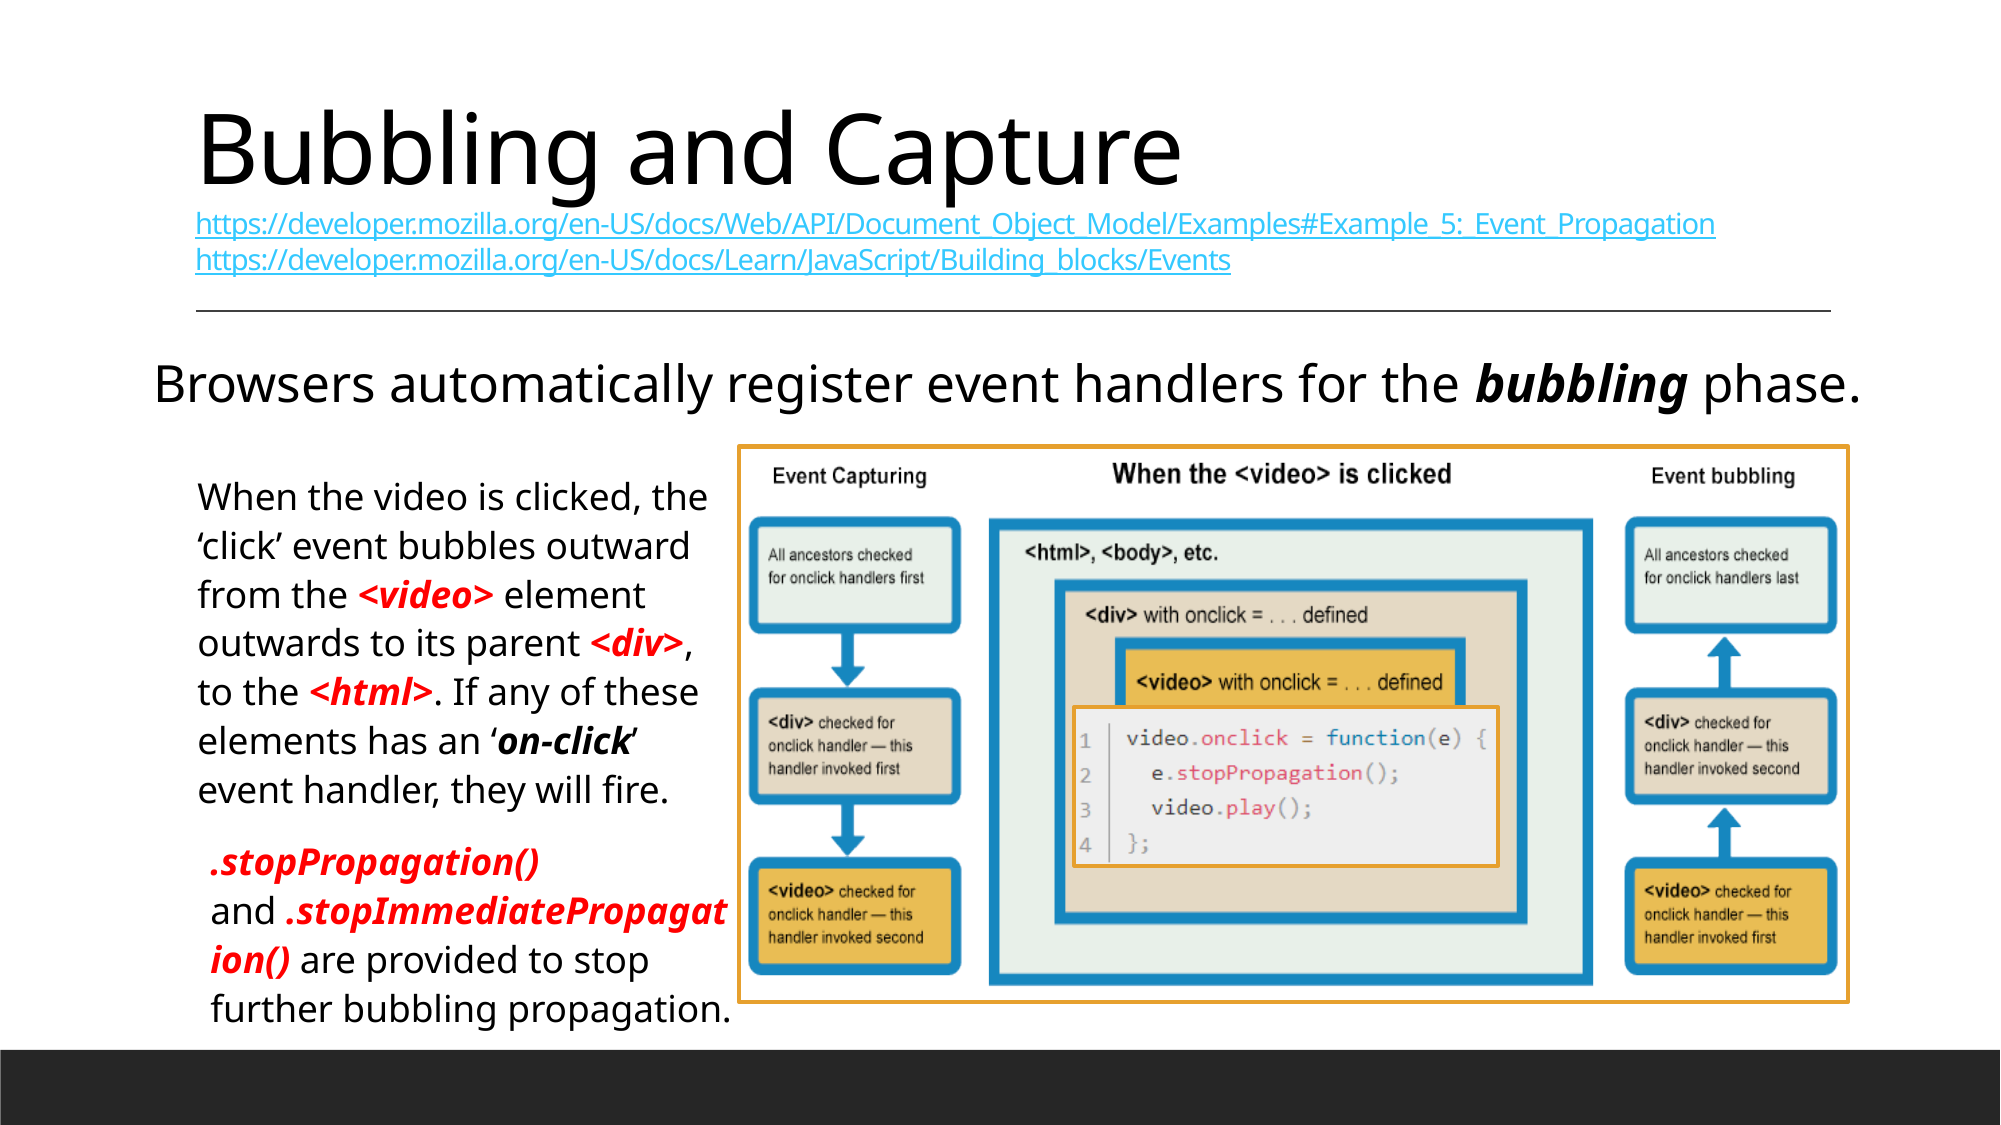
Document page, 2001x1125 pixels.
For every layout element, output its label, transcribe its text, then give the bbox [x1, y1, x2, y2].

list When the video is clicked, the ‘click’ event bubbles outward from the <video> element outwards to its parent <div>, to the <html>. If any of these elements has an ‘on-click’ event handler, they will fire. .stopPropagation() and .stopImmediatePropagation() are provided to stop further bubbling propagation. [197, 449, 736, 1050]
picture [740, 448, 1847, 1001]
text_box Browsers automatically register event handlers for the bubbling phase. [138, 315, 1910, 449]
title Bubbling and Capture https://developer.mozilla.org/en-US/docs/Web/API/Document_Object_Model/Examples#Example_5:_Event_Propagation https://developer.mozilla.org/en-US/docs/Learn/JavaScript/Building_blocks/Events [179, 47, 1869, 285]
